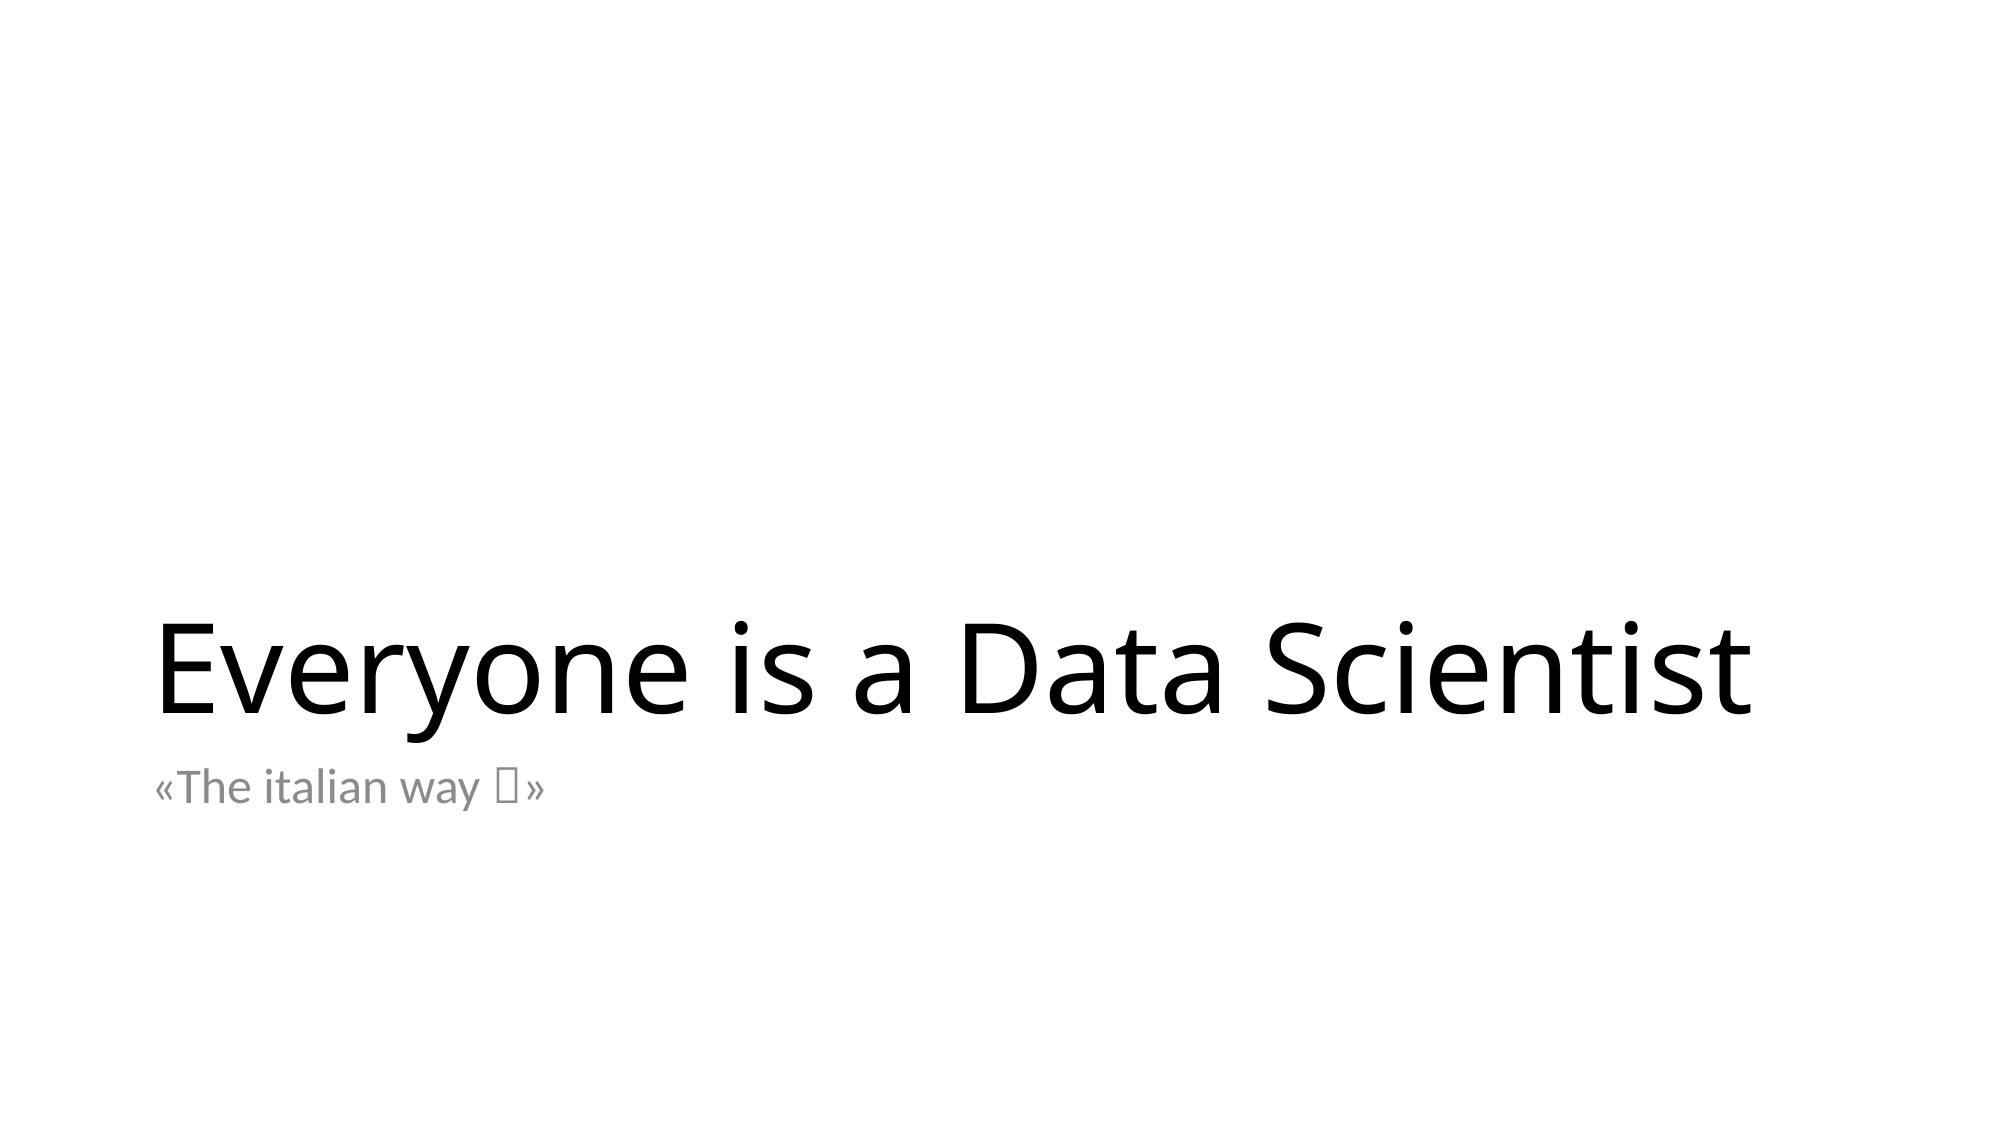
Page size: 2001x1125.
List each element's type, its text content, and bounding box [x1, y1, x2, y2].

list «The italian way » [136, 752, 1862, 999]
title Everyone is a Data Scientist [136, 280, 1862, 749]
